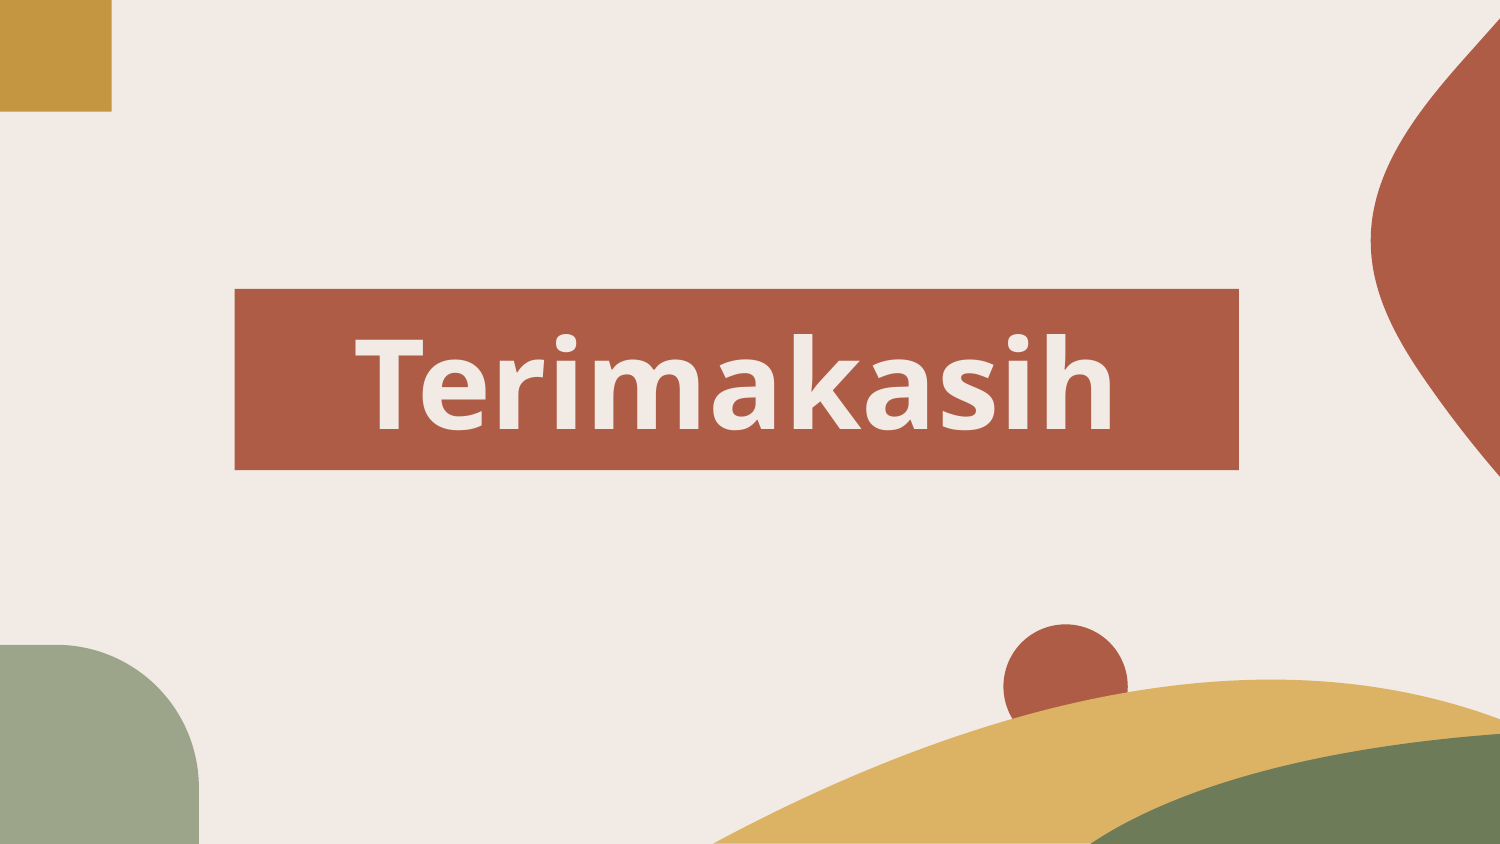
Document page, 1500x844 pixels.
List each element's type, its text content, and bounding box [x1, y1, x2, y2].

title Terimakasih [234, 288, 1239, 471]
